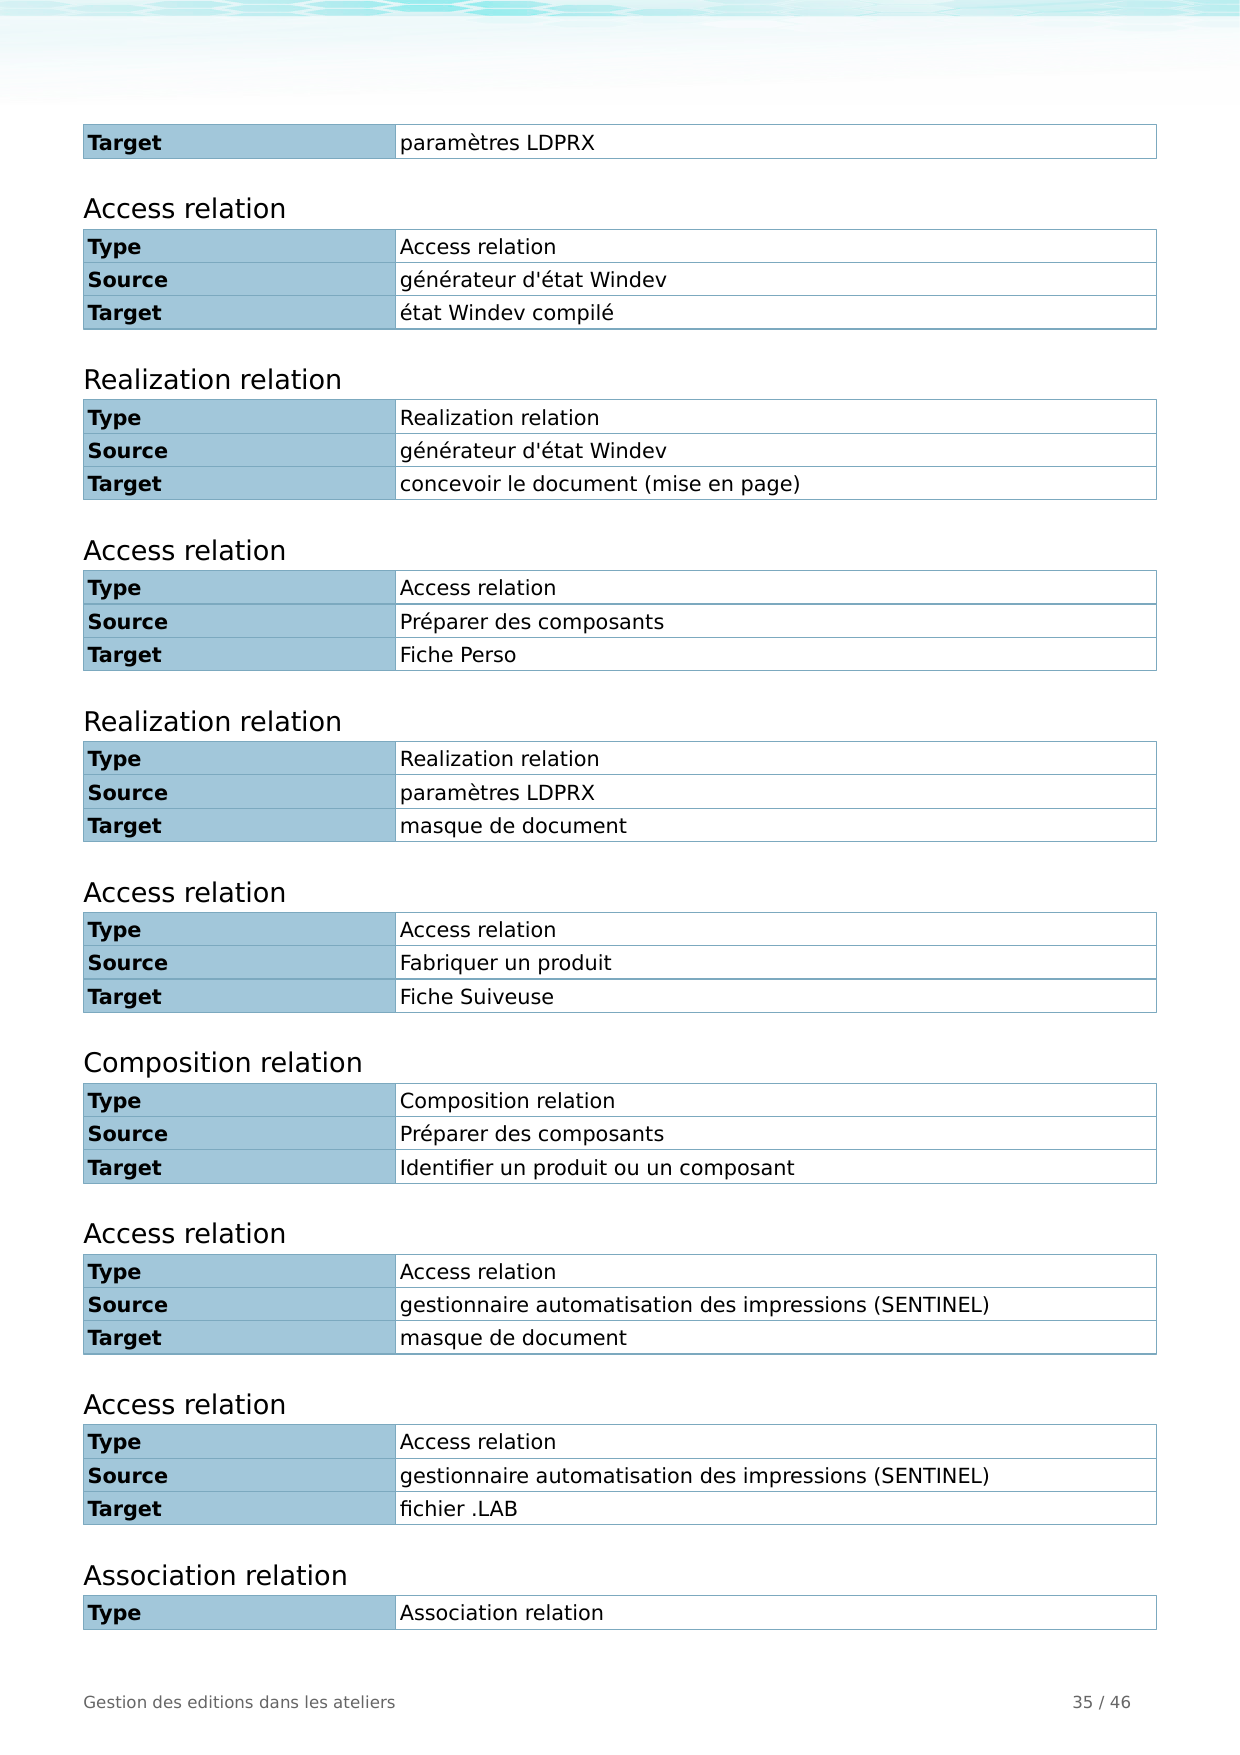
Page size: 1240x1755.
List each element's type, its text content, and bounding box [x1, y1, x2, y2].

text_box Target [83, 979, 396, 1013]
text_box Access relation [83, 191, 1157, 225]
text_box Type [83, 229, 395, 262]
text_box Access relation [395, 229, 1157, 262]
text_box Target [83, 466, 396, 500]
text_box Realization relation [395, 399, 1157, 433]
text_box Type [83, 399, 395, 433]
text_box Préparer des composants [396, 1116, 1157, 1149]
text_box Gestion des editions dans les ateliers [83, 1649, 924, 1755]
text_box Target [83, 124, 396, 159]
text_box Access relation [83, 1387, 1157, 1421]
text_box Type [83, 1254, 395, 1287]
text_box Source [83, 945, 396, 979]
text_box masque de document [396, 808, 1157, 842]
picture [0, 0, 1240, 105]
text_box Realization relation [395, 741, 1157, 774]
text_box Source [83, 1116, 396, 1149]
text_box Fiche Perso [396, 637, 1157, 671]
text_box Type [83, 1083, 395, 1116]
text_box Access relation [83, 874, 1157, 909]
text_box générateur d'état Windev [396, 262, 1157, 295]
text_box Association relation [395, 1595, 1157, 1630]
text_box Source [83, 1287, 396, 1320]
text_box Composition relation [395, 1083, 1157, 1116]
text_box Type [83, 741, 395, 774]
text_box générateur d'état Windev [396, 433, 1157, 466]
text_box Type [83, 1595, 395, 1630]
text_box Composition relation [83, 1045, 1157, 1079]
text_box concevoir le document (mise en page) [396, 466, 1157, 500]
text_box Association relation [83, 1558, 1157, 1592]
text_box Access relation [83, 533, 1157, 567]
text_box Access relation [83, 1216, 1157, 1250]
text_box Target [83, 1149, 396, 1184]
text_box Target [83, 637, 396, 671]
text_box Realization relation [83, 362, 1157, 396]
text_box masque de document [396, 1320, 1157, 1355]
text_box Access relation [395, 570, 1157, 604]
text_box Access relation [395, 1424, 1157, 1458]
text_box paramètres LDPRX [396, 124, 1157, 159]
text_box Realization relation [83, 704, 1157, 738]
text_box 35 [924, 1649, 1093, 1755]
text_box Source [83, 604, 396, 637]
text_box fichier .LAB [396, 1491, 1157, 1525]
text_box gestionnaire automatisation des impressions (SENTINEL) [396, 1287, 1157, 1320]
text_box Type [83, 570, 395, 604]
text_box / 46 [1093, 1649, 1157, 1755]
text_box Fiche Suiveuse [396, 979, 1157, 1013]
text_box Access relation [395, 1254, 1157, 1287]
text_box Type [83, 1424, 395, 1458]
text_box Préparer des composants [396, 604, 1157, 637]
text_box Identifier un produit ou un composant [396, 1149, 1157, 1184]
text_box gestionnaire automatisation des impressions (SENTINEL) [396, 1458, 1157, 1491]
text_box Target [83, 1491, 396, 1525]
text_box Source [83, 1458, 396, 1491]
text_box état Windev compilé [396, 295, 1157, 329]
text_box Access relation [395, 912, 1157, 945]
text_box Fabriquer un produit [396, 945, 1157, 979]
text_box Target [83, 1320, 396, 1355]
text_box Source [83, 433, 396, 466]
text_box Source [83, 774, 396, 808]
text_box Type [83, 912, 395, 945]
text_box Target [83, 295, 396, 329]
text_box Source [83, 262, 396, 295]
text_box paramètres LDPRX [396, 774, 1157, 808]
text_box Target [83, 808, 396, 842]
